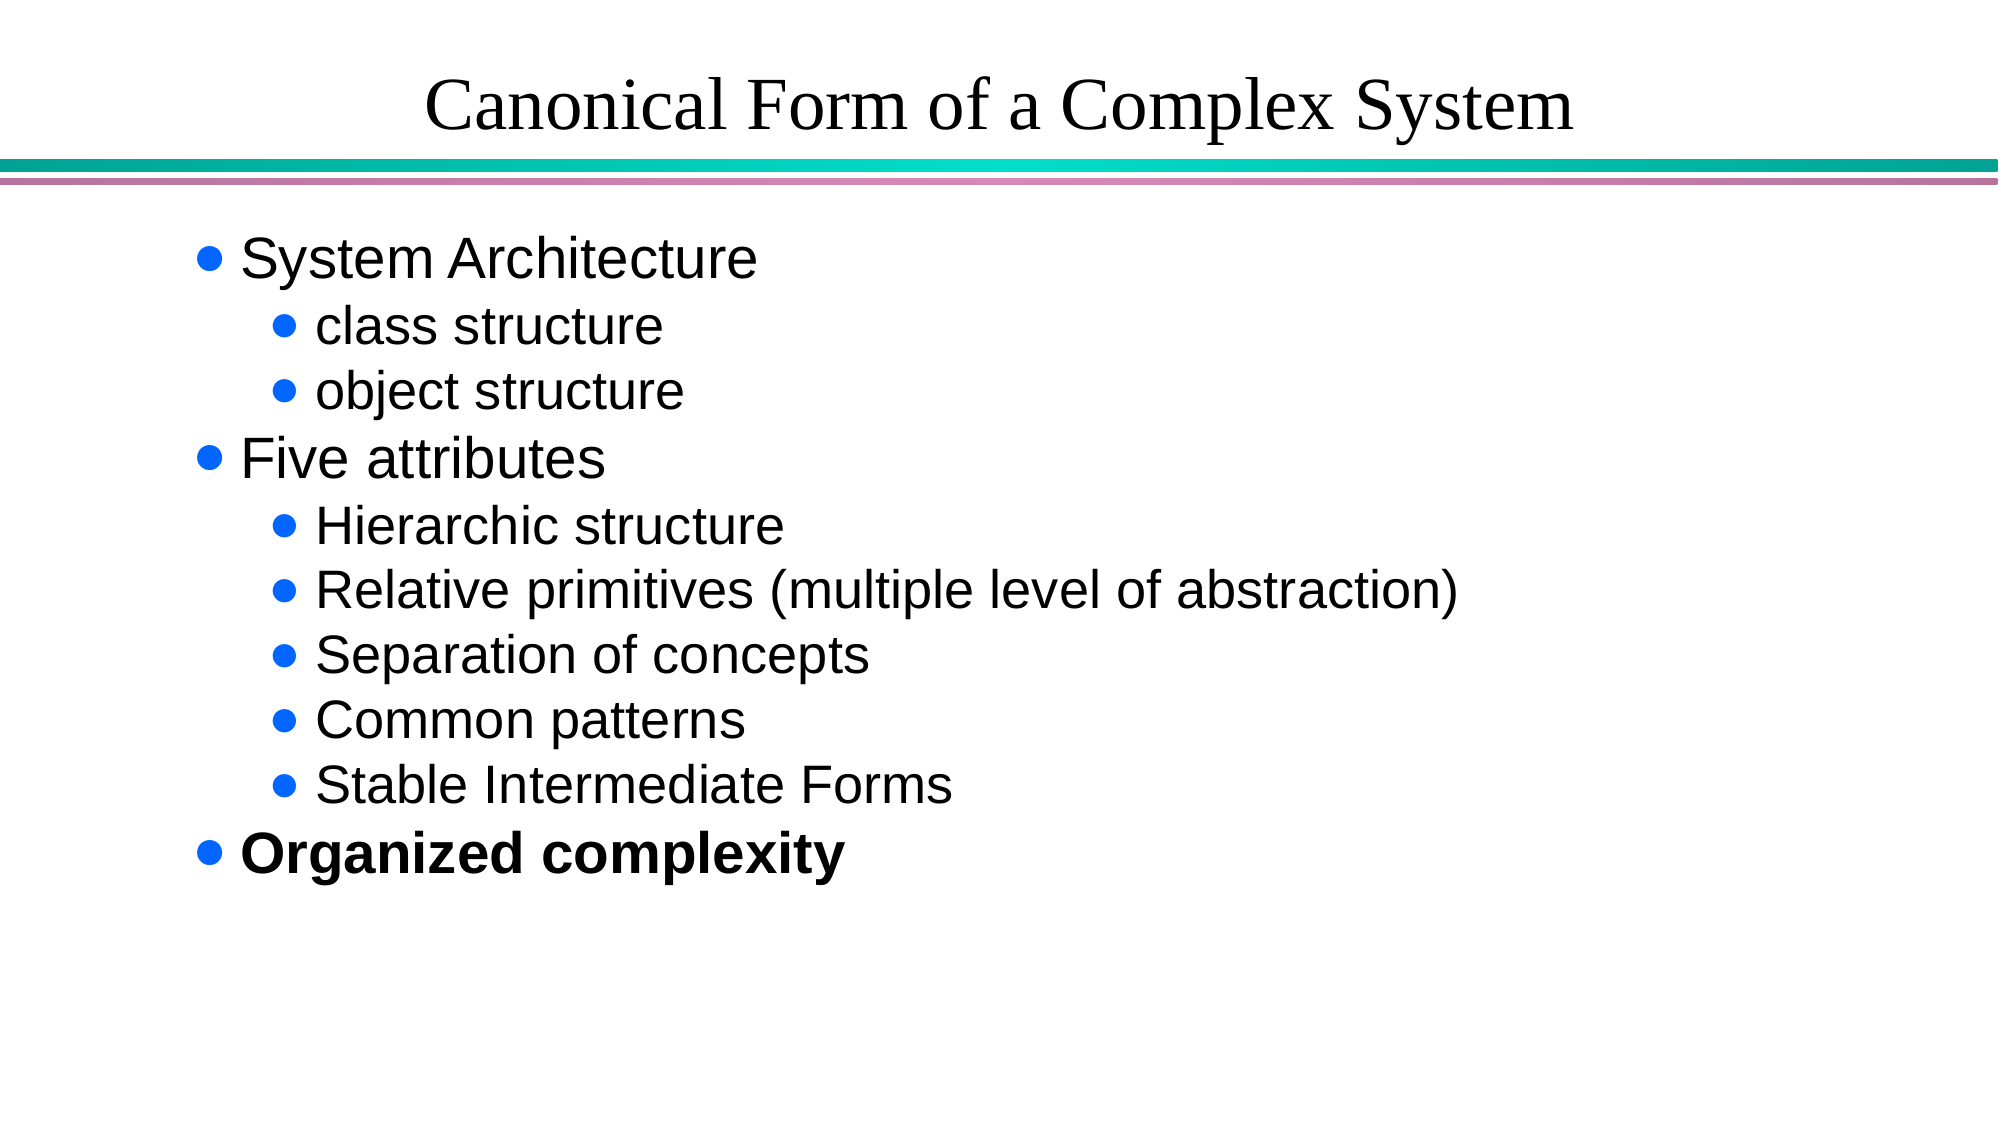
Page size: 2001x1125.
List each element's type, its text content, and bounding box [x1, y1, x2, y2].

list System Architecture class structure object structure Five attributes Hierarchic structure Relative primitives (multiple level of abstraction) Separation of concepts Common patterns Stable Intermediate Forms Organized complexity [150, 212, 1967, 1013]
title Canonical Form of a Complex System [33, 50, 1967, 150]
